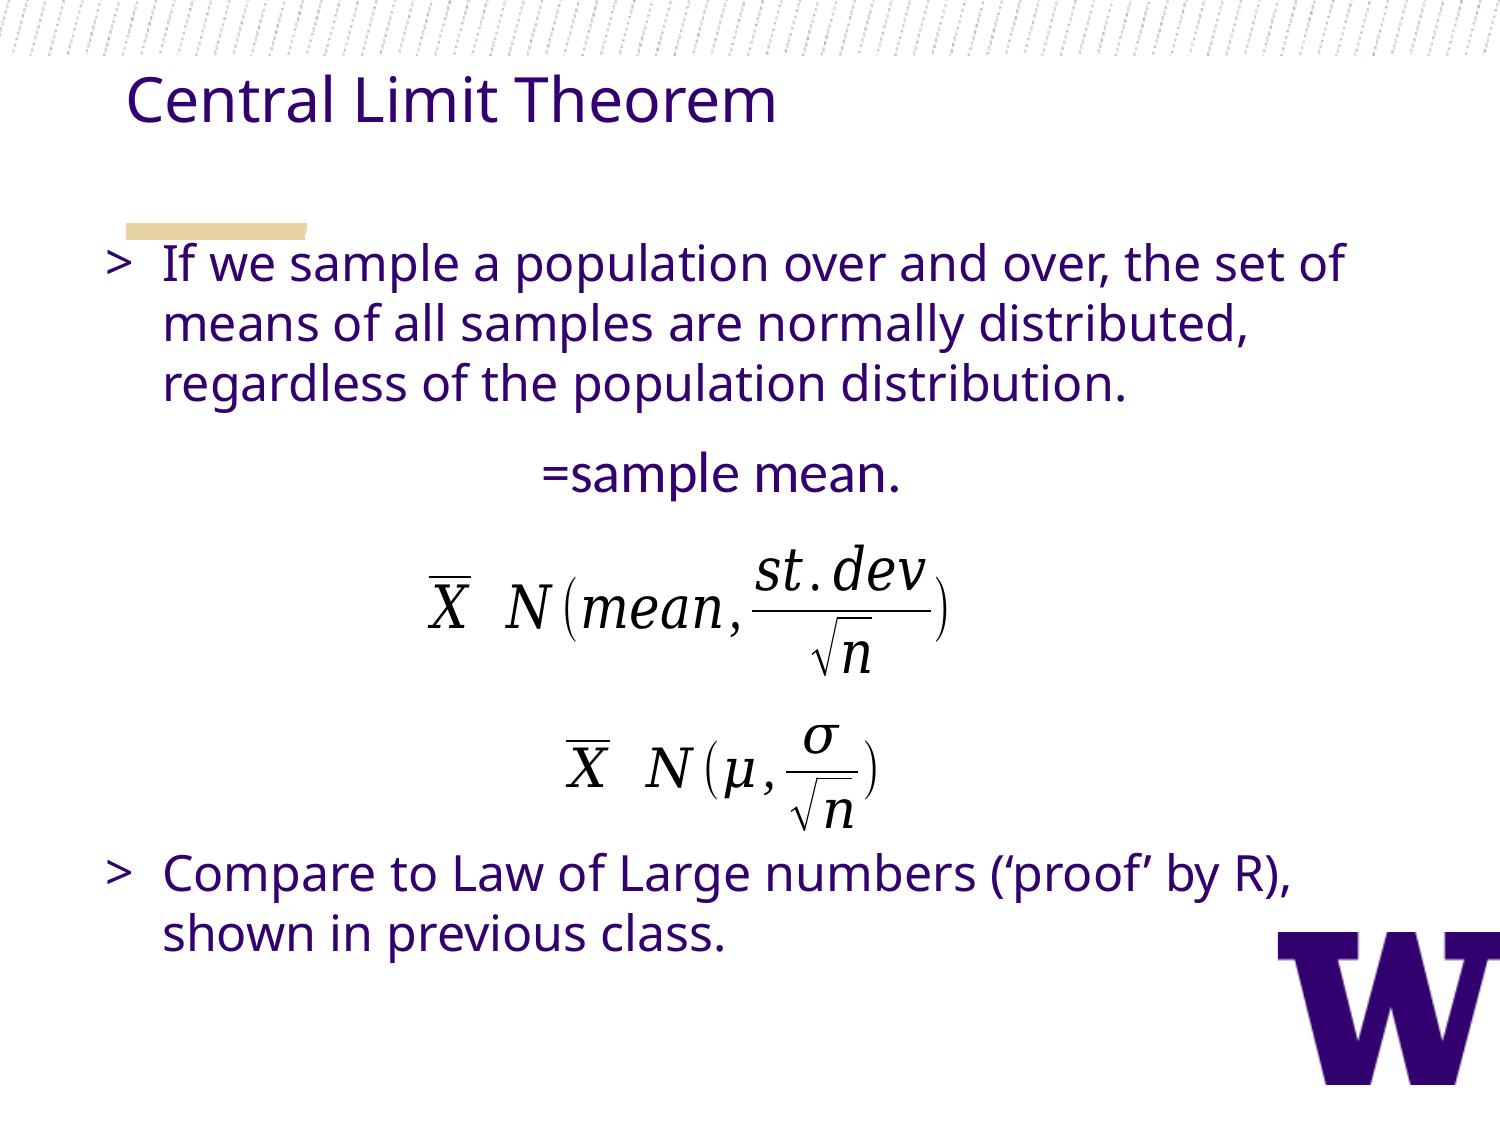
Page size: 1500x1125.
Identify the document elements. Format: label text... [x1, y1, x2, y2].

picture [0, 0, 1500, 56]
list Central Limit Theorem [110, 60, 1453, 224]
list If we sample a population over and over, the set of means of all samples are normally distributed, regardless of the population distribution. Compare to Law of Large numbers (‘proof’ by R), shown in previous class. [91, 223, 1436, 1037]
